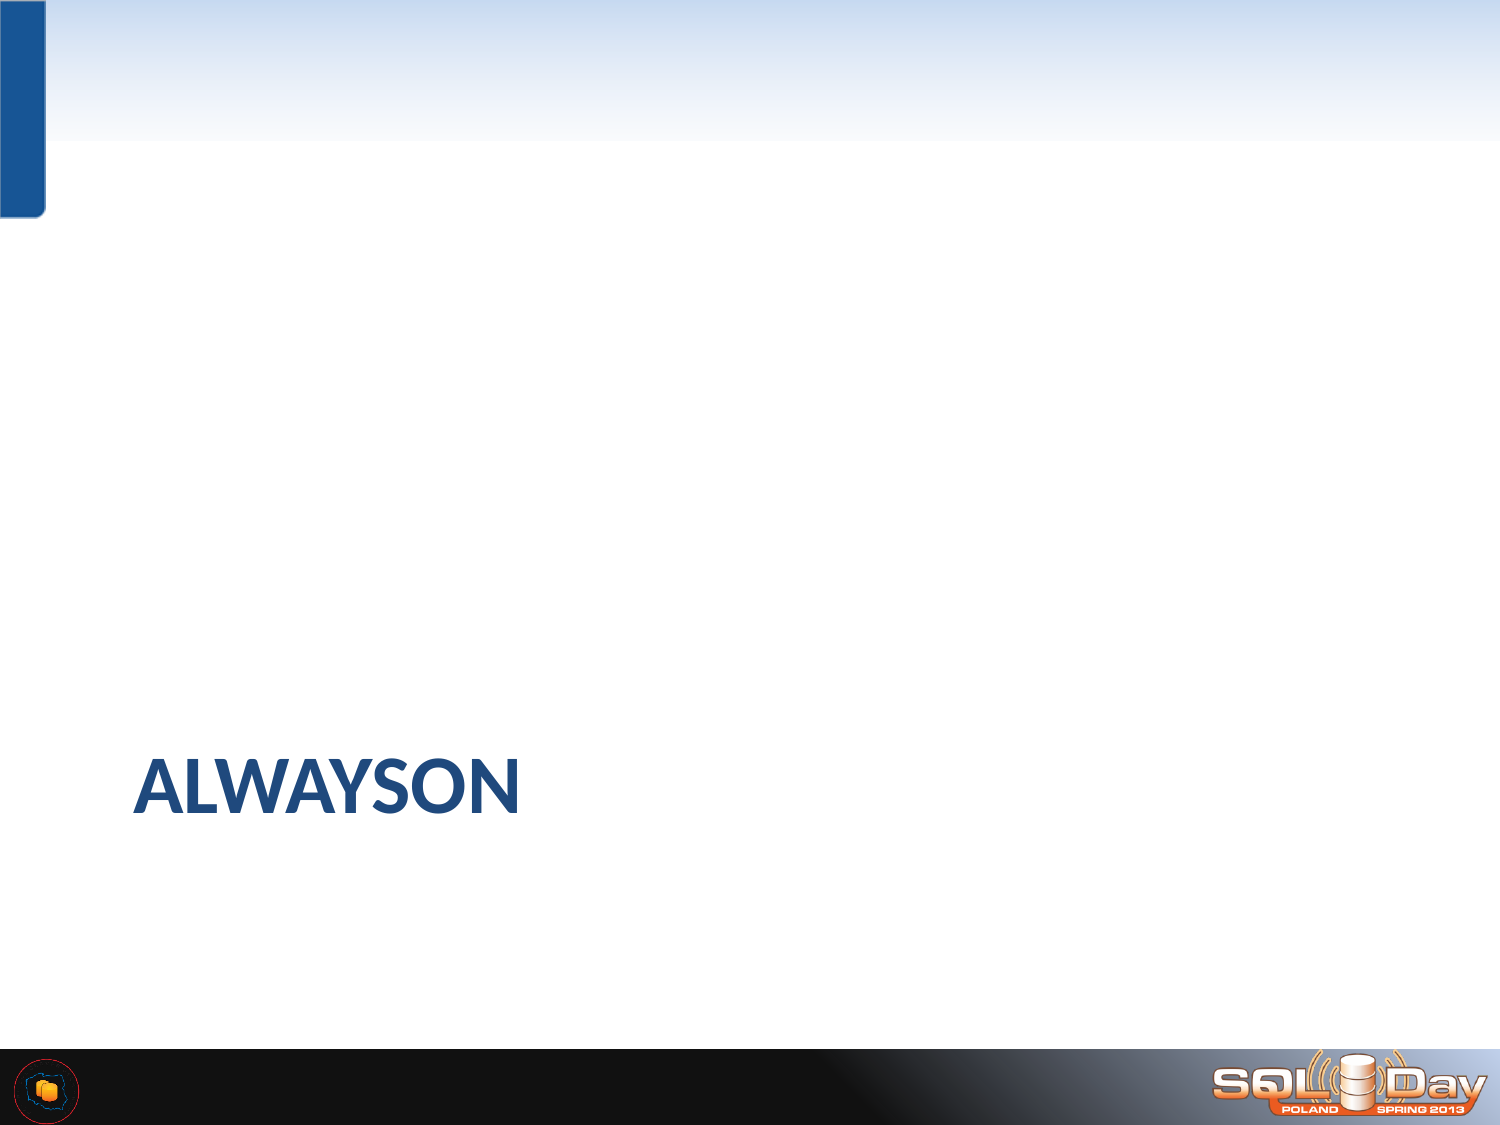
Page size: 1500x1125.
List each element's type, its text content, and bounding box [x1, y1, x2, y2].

title AlwaysOn [118, 722, 1394, 947]
picture [1212, 1049, 1488, 1116]
picture [0, 0, 46, 219]
picture [12, 1057, 80, 1125]
